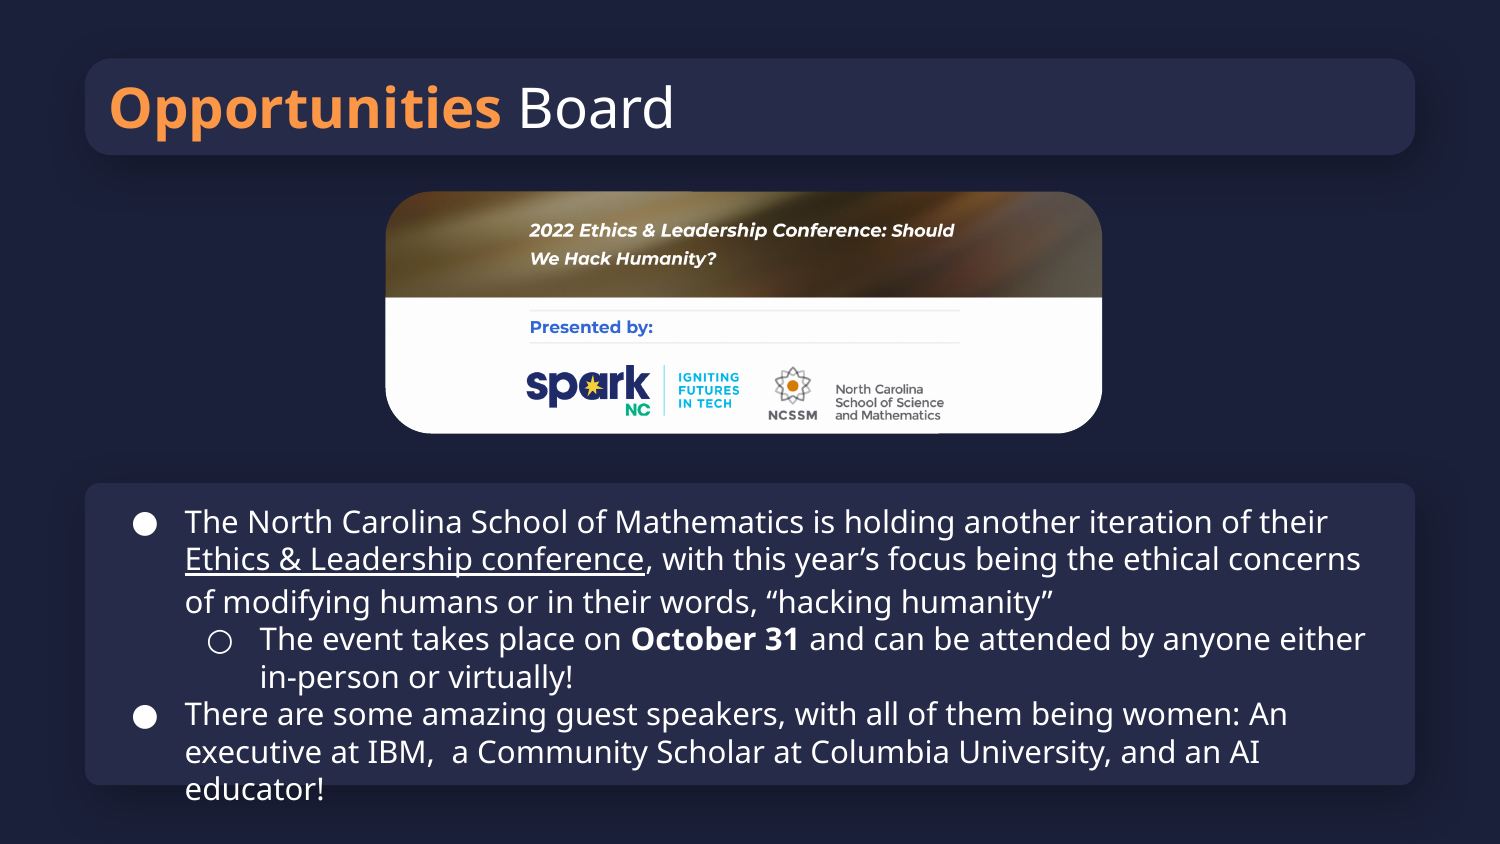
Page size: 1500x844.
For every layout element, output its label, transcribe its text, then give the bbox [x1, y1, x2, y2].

title Opportunities Board [93, 59, 822, 153]
text_box The North Carolina School of Mathematics is holding another iteration of their Ethics & Leadership conference, with this year’s focus being the ethical concerns of modifying humans or in their words, “hacking humanity” The event takes place on October 31 and can be attended by anyone either in-person or virtually! There are some amazing guest speakers, with all of them being women: An executive at IBM, a Community Scholar at Columbia University, and an AI educator! [94, 486, 1406, 827]
picture [385, 191, 1103, 434]
